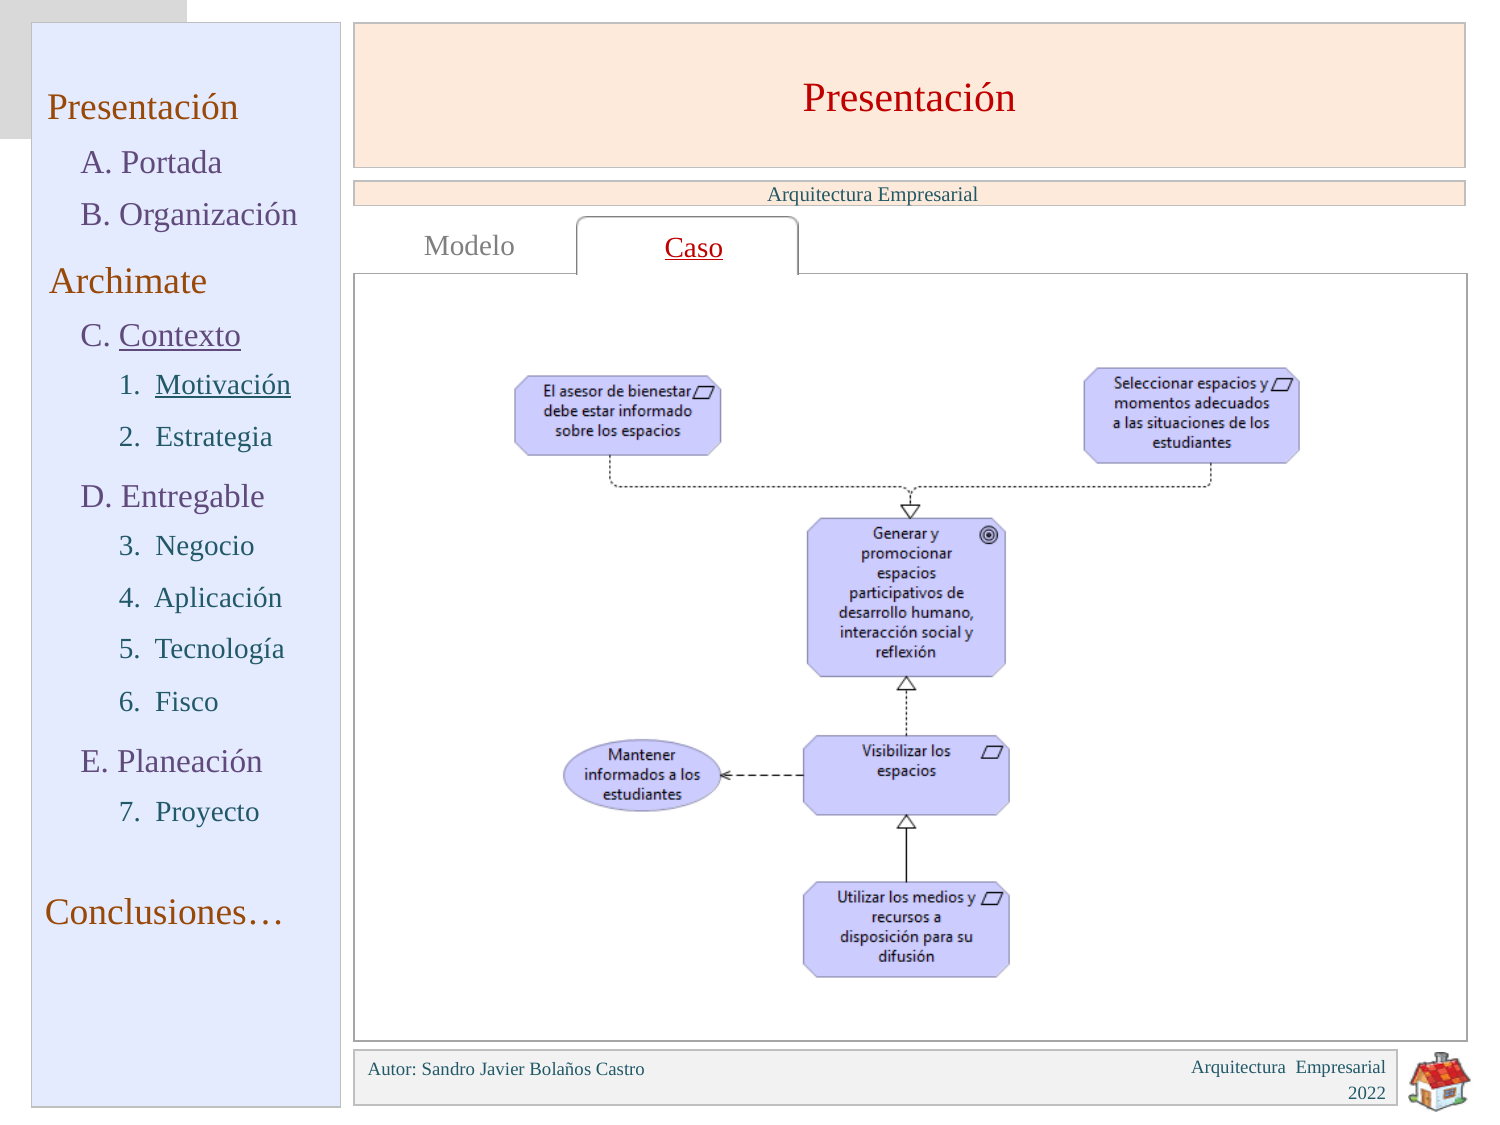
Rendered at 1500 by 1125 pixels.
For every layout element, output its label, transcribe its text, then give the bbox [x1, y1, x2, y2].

text_box [31, 22, 341, 1107]
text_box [28, 74, 317, 941]
text_box Autor: Sandro Javier Bolaños Castro [352, 1048, 780, 1087]
text_box Arquitectura Empresarial 2022 [1143, 1028, 1401, 1111]
text_box MetaProceso de Desarrollo de Software Basado en Gestión del Conocimiento [599, 172, 1291, 180]
text_box Presentación [354, 22, 1465, 168]
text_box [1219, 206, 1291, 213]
text_box [1219, 180, 1465, 206]
text_box [354, 1050, 1143, 1106]
text_box [354, 273, 1467, 1042]
text_box Modelo [408, 219, 531, 270]
text_box [354, 180, 527, 206]
picture [0, 0, 1500, 1125]
text_box Arquitectura Empresarial [527, 173, 1219, 214]
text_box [576, 216, 799, 275]
